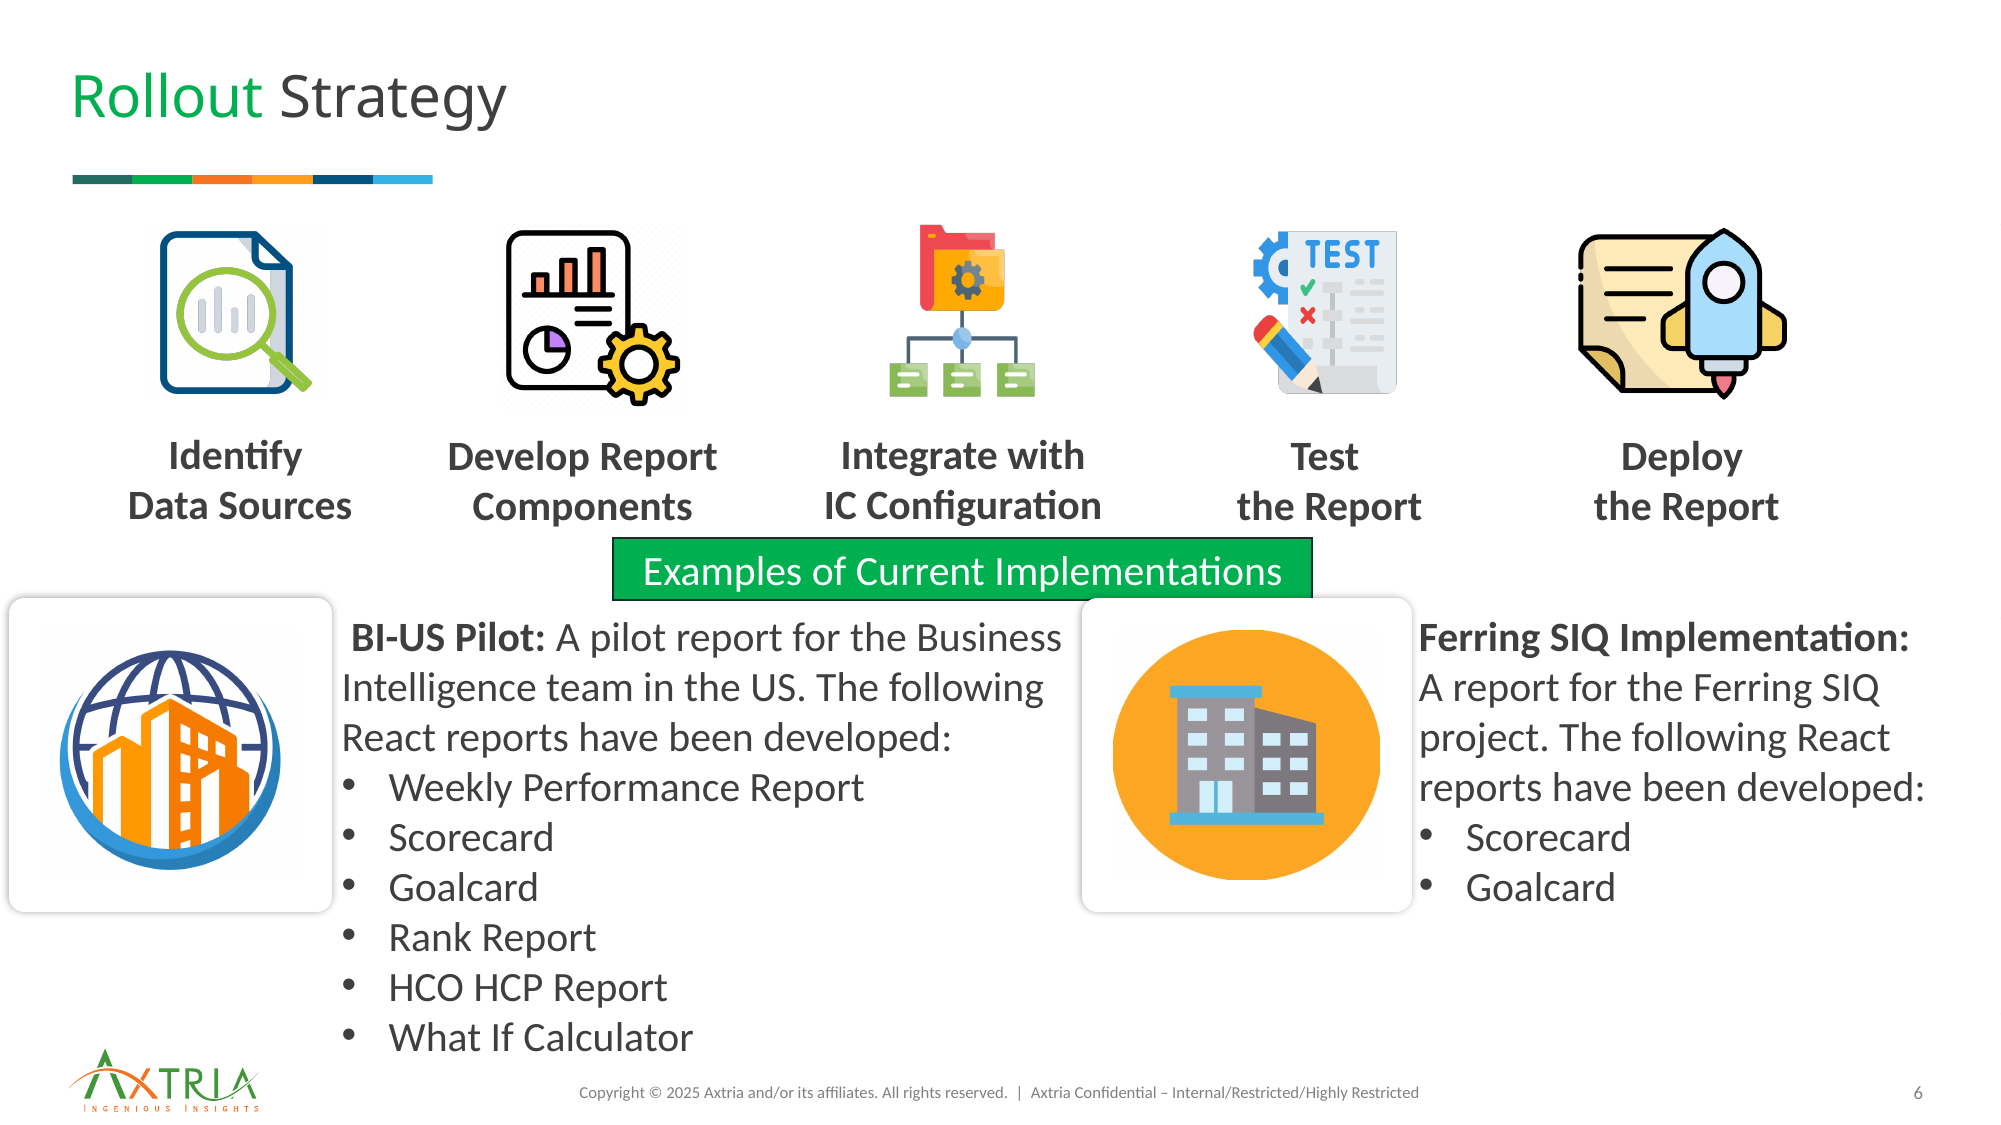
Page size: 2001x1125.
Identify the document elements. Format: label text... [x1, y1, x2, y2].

title Rollout Strategy [70, 27, 1900, 175]
text_box Ferring SIQ Implementation: A report for the Ferring SIQ project. The following React reports have been developed: Scorecard Goalcard [1403, 601, 1968, 917]
picture [1246, 223, 1404, 402]
text_box Integrate with IC Configuration [807, 420, 1119, 536]
text_box BI-US Pilot: A pilot report for the Business Intelligence team in the US. The following React reports have been developed: Weekly Performance Report Scorecard Goalcard Rank Report HCO HCP Report What If Calculator [326, 601, 1095, 1068]
picture [1576, 206, 1789, 421]
text_box Deploy the Report [1533, 421, 1831, 537]
picture [39, 629, 302, 881]
picture [885, 219, 1039, 402]
text_box Examples of Current Implementations [612, 537, 1313, 601]
picture [500, 224, 686, 412]
text_box Develop Report Components [417, 421, 748, 537]
picture [1112, 629, 1381, 881]
text_box Identify Data Sources [101, 420, 370, 536]
picture [145, 228, 326, 397]
text_box Test the Report [1169, 421, 1481, 537]
